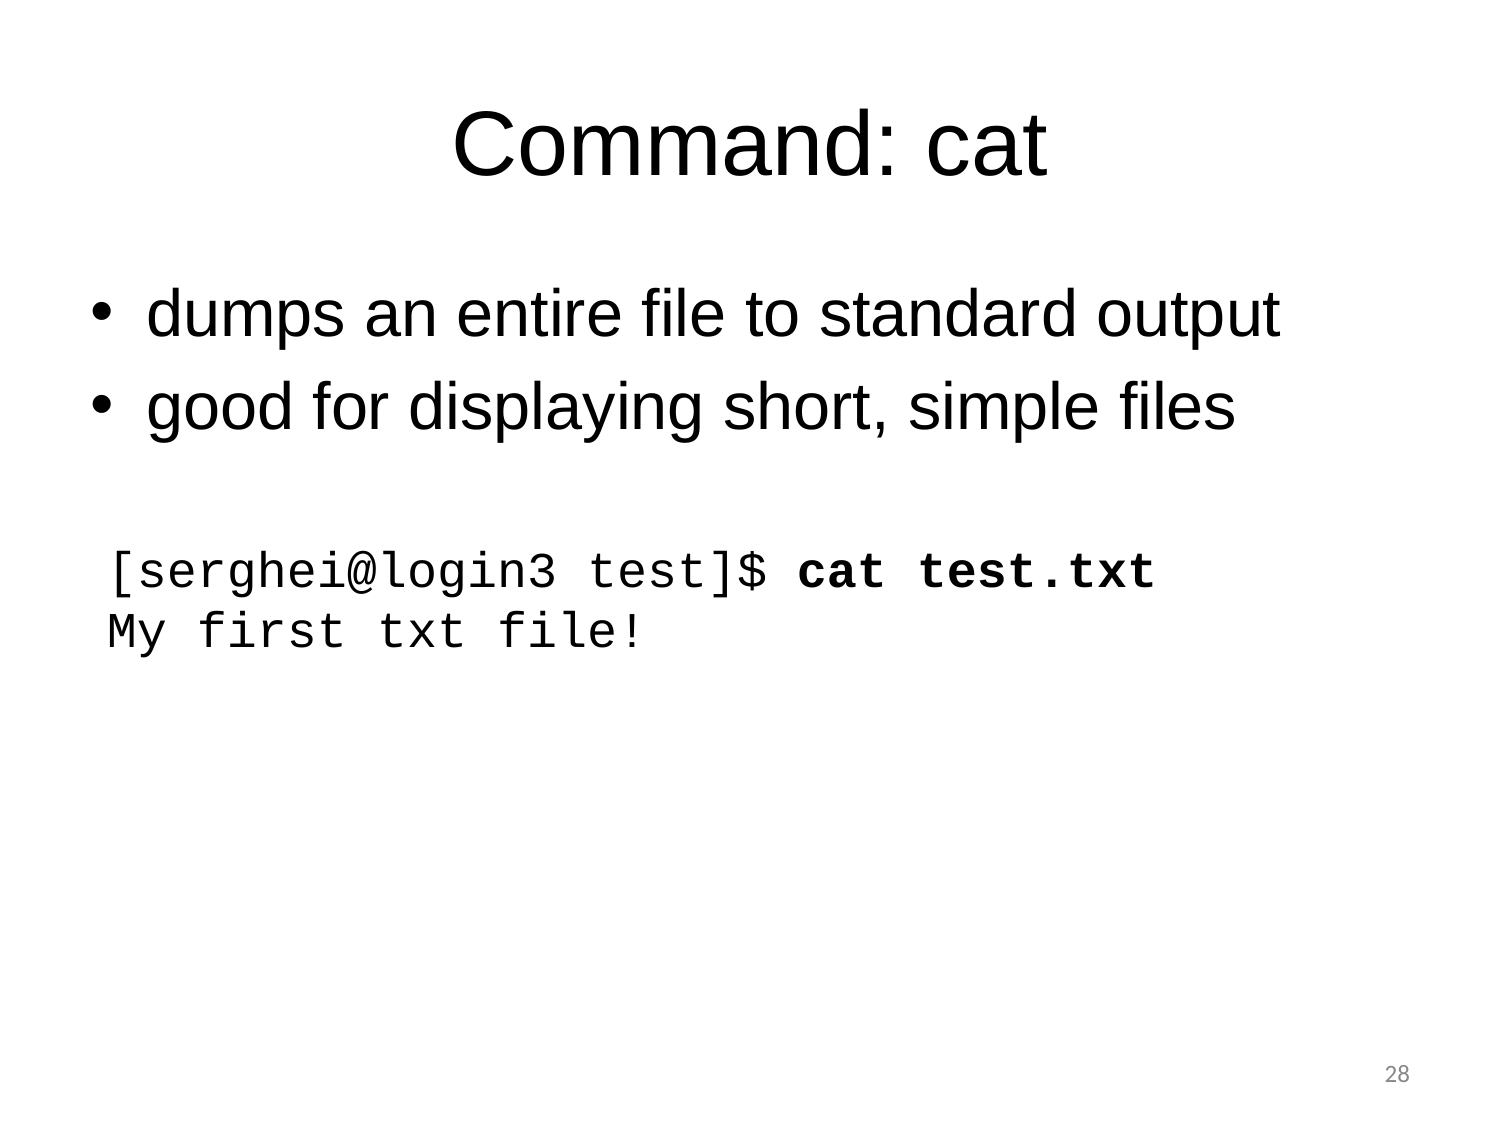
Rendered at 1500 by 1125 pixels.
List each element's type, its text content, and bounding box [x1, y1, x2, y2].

list dumps an entire file to standard output good for displaying short, simple files [75, 262, 1425, 1005]
slide_number 28 [1074, 1042, 1425, 1103]
title Command: cat [75, 45, 1425, 233]
text_box [serghei@login3 test]$ cat test.txt My first txt file! [91, 529, 1320, 636]
